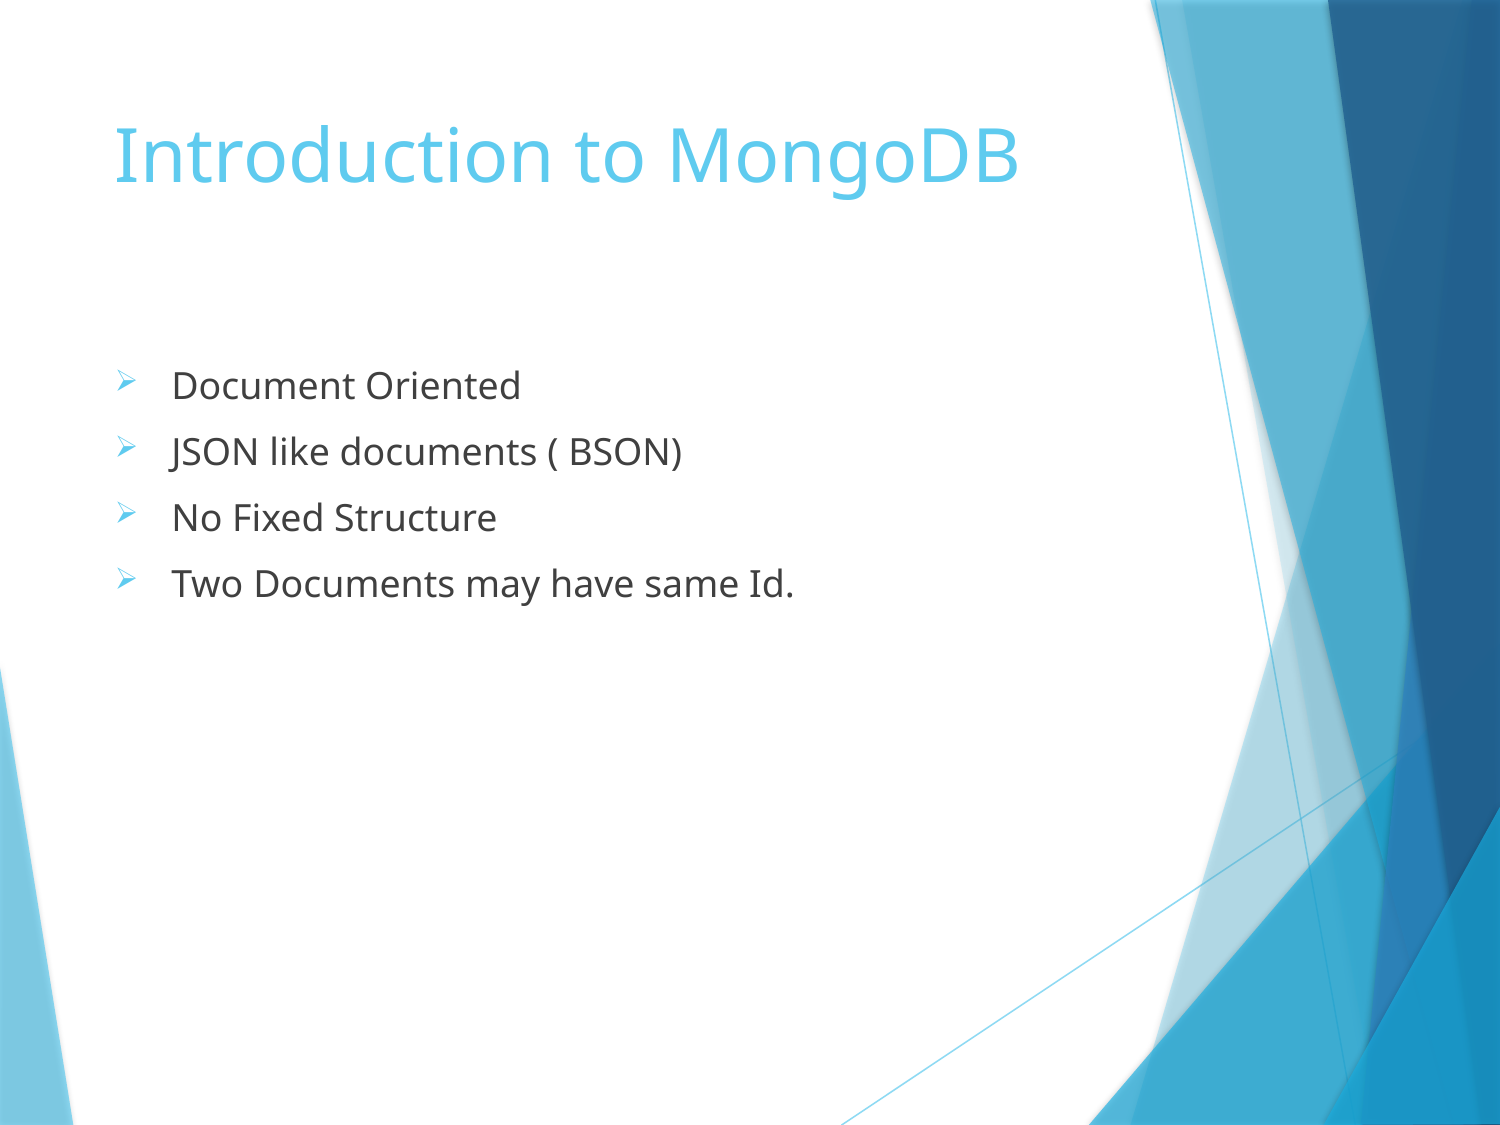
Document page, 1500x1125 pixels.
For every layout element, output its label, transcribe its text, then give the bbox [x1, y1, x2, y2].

title Introduction to MongoDB [99, 99, 1142, 317]
list Document Oriented JSON like documents ( BSON) No Fixed Structure Two Documents may have same Id. [99, 354, 1142, 992]
